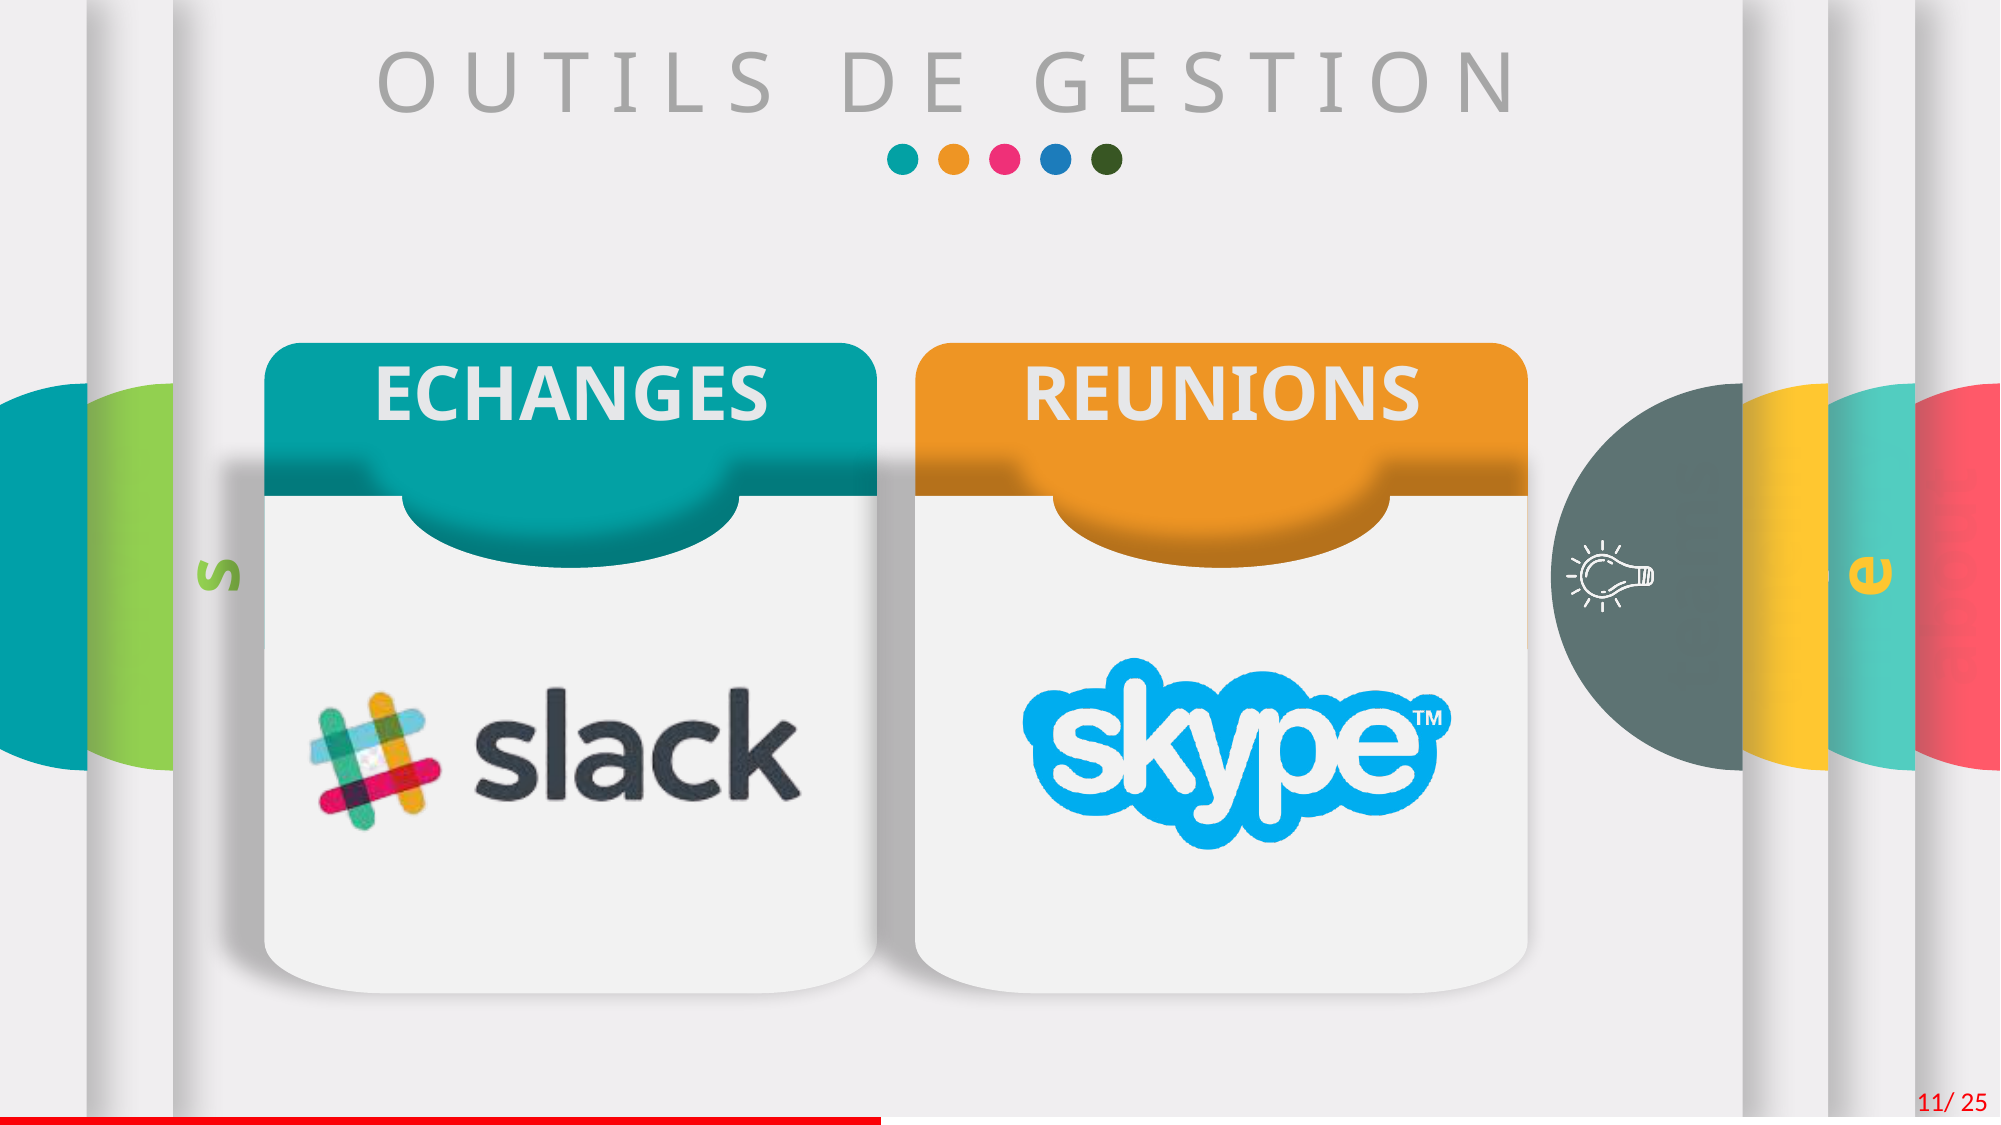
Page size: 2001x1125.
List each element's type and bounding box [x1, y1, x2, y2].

picture [288, 602, 829, 909]
picture [1011, 629, 1457, 881]
text_box [1829, 0, 1916, 1125]
text_box [1743, 0, 1829, 1125]
text_box [0, 0, 88, 1125]
text_box [1916, 0, 2000, 1125]
text_box [88, 0, 173, 1125]
text_box [223, 338, 919, 650]
text_box [173, 0, 1743, 1125]
text_box [887, 143, 1123, 175]
text_box [919, 338, 1570, 650]
